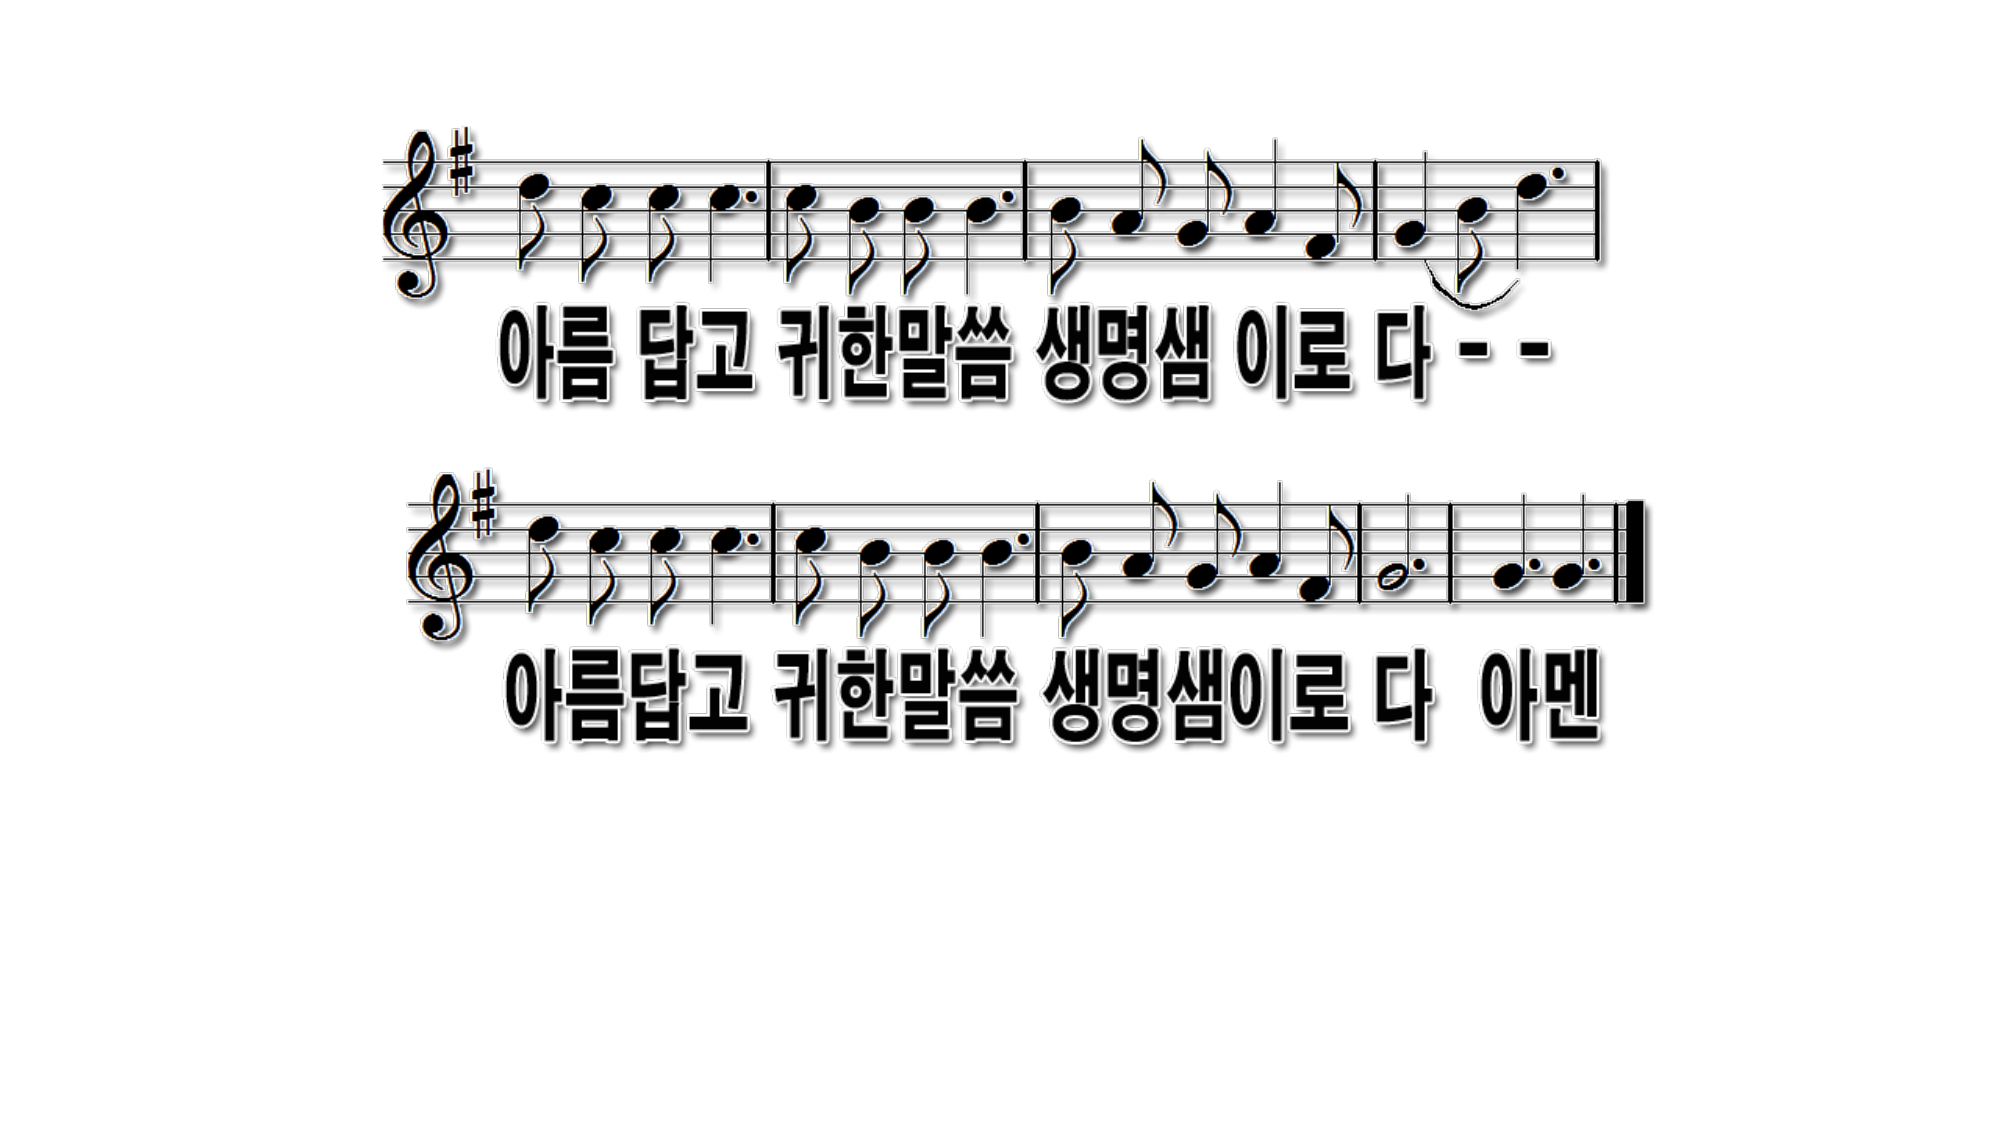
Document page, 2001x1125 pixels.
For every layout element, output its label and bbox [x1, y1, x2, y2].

picture [249, 0, 1750, 815]
